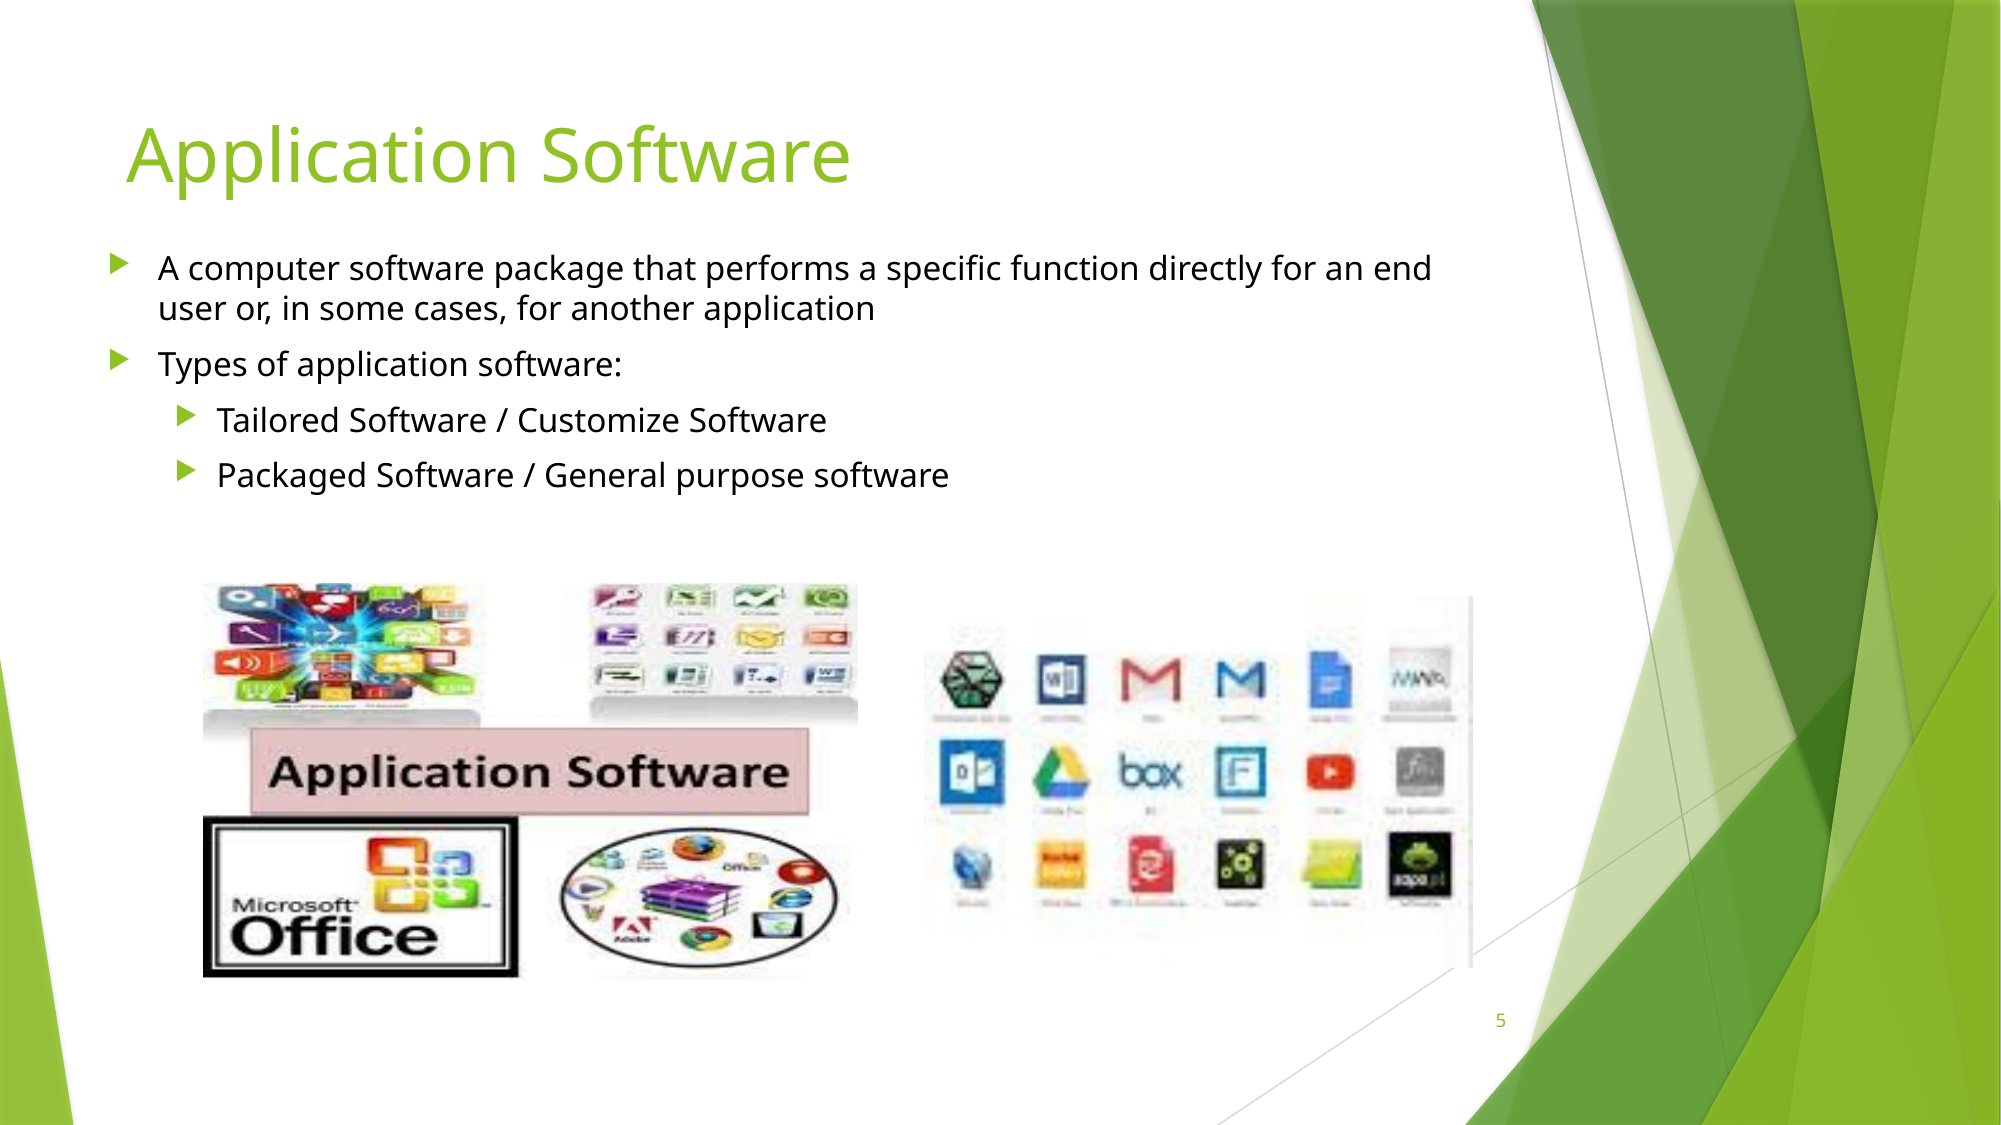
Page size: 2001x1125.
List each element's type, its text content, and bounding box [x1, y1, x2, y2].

slide_number 5 [1409, 991, 1522, 1051]
title Application Software [111, 99, 1522, 317]
picture [924, 595, 1474, 968]
picture [202, 583, 859, 980]
list A computer software package that performs a specific function directly for an end user or, in some cases, for another application Types of application software: Tailored Software / Customize Software Packaged Software / General purpose software [92, 239, 1503, 504]
